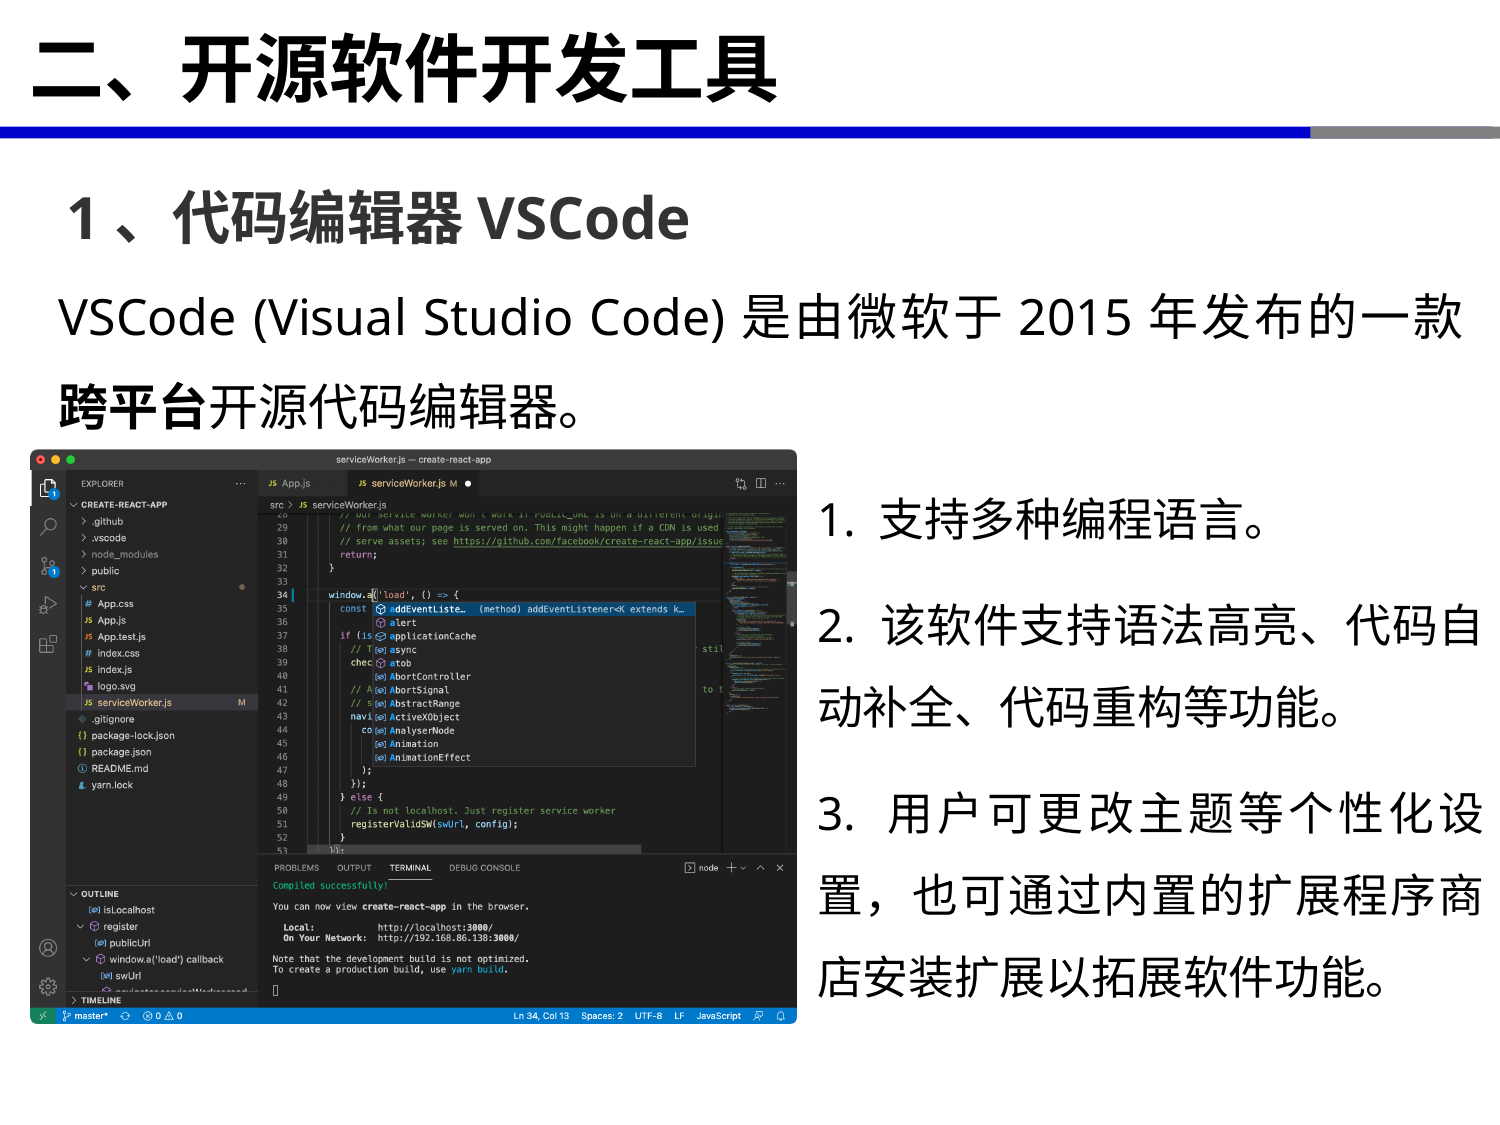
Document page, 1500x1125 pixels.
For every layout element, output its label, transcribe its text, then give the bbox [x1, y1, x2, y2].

text_box 1、代码编辑器VSCode [52, 138, 776, 248]
picture [30, 449, 797, 1024]
text_box VSCode (Visual Studio Code)是由微软于2015年发布的一款跨平台开源代码编辑器。 [44, 248, 1479, 444]
title 二、开源软件开发工具 [0, 1, 1479, 132]
text_box 1. 支持多种编程语言。 2. 该软件支持语法高亮、代码自动补全、代码重构等功能。 3. 用户可更改主题等个性化设置，也可通过内置的扩展程序商店安装扩展以拓展软件功能。 [802, 456, 1500, 1012]
